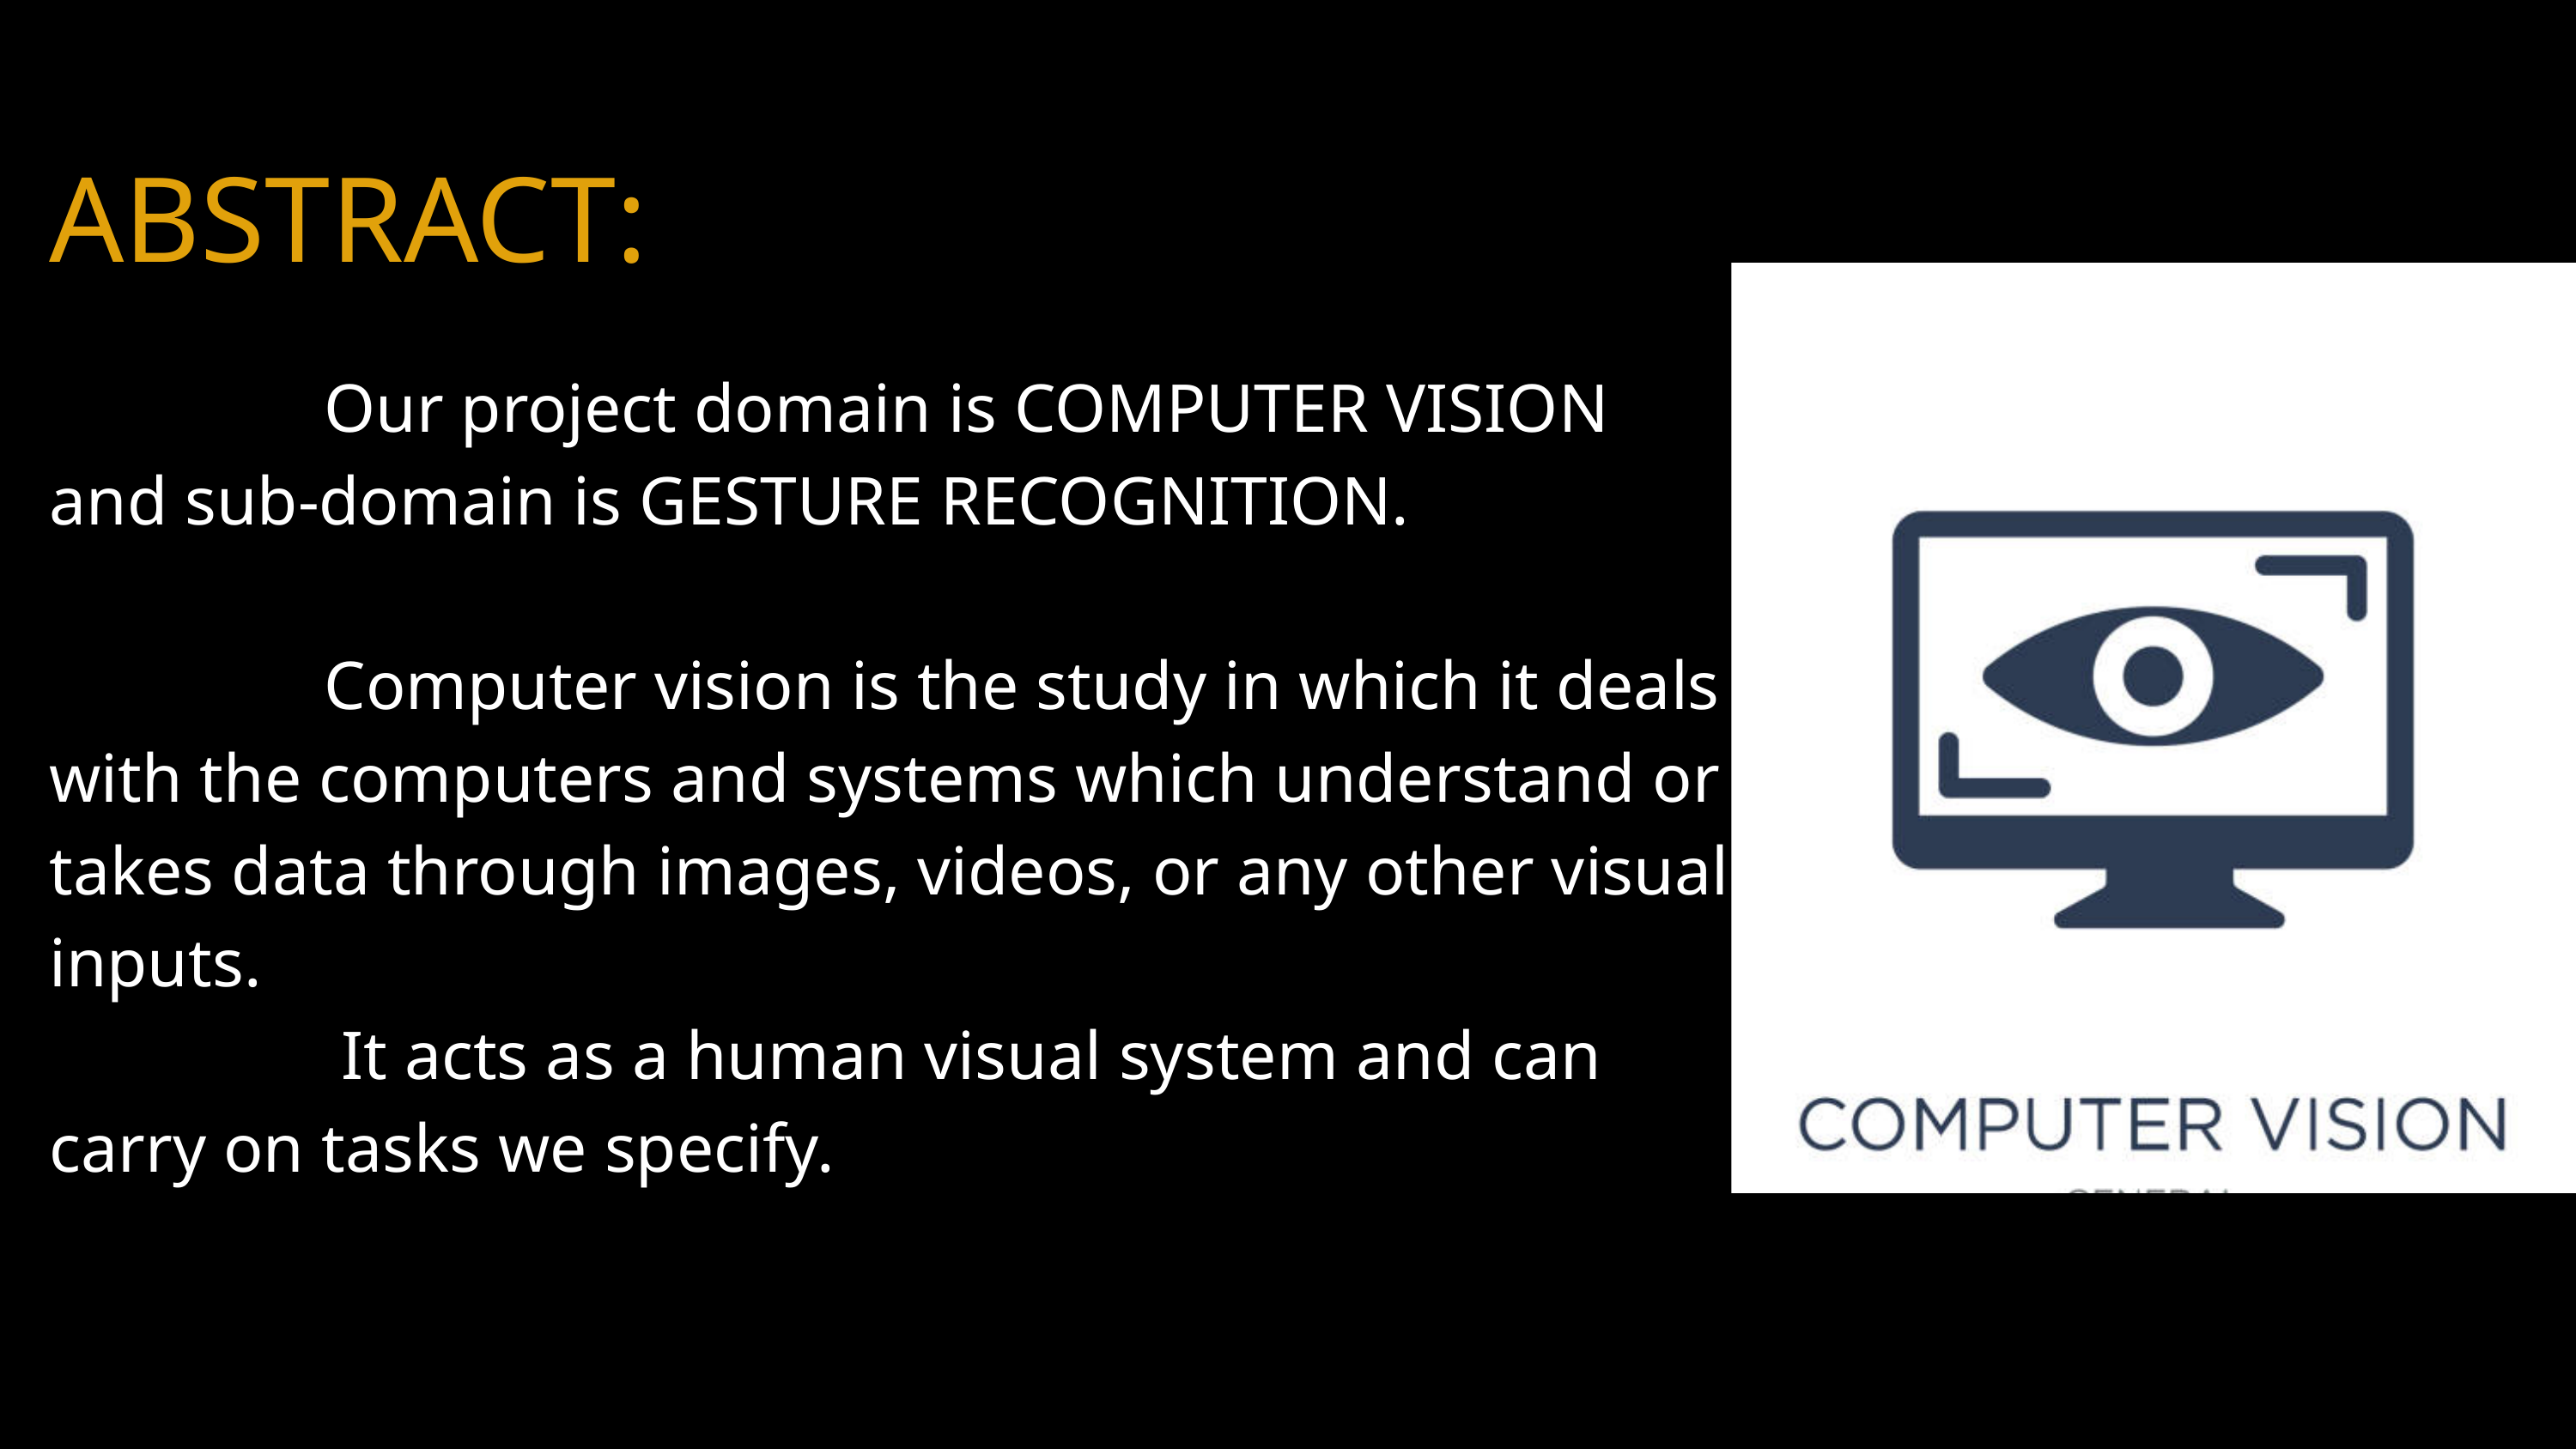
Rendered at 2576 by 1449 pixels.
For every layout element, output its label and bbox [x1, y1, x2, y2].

text_box [49, 144, 1730, 1449]
picture [1731, 262, 2576, 1193]
